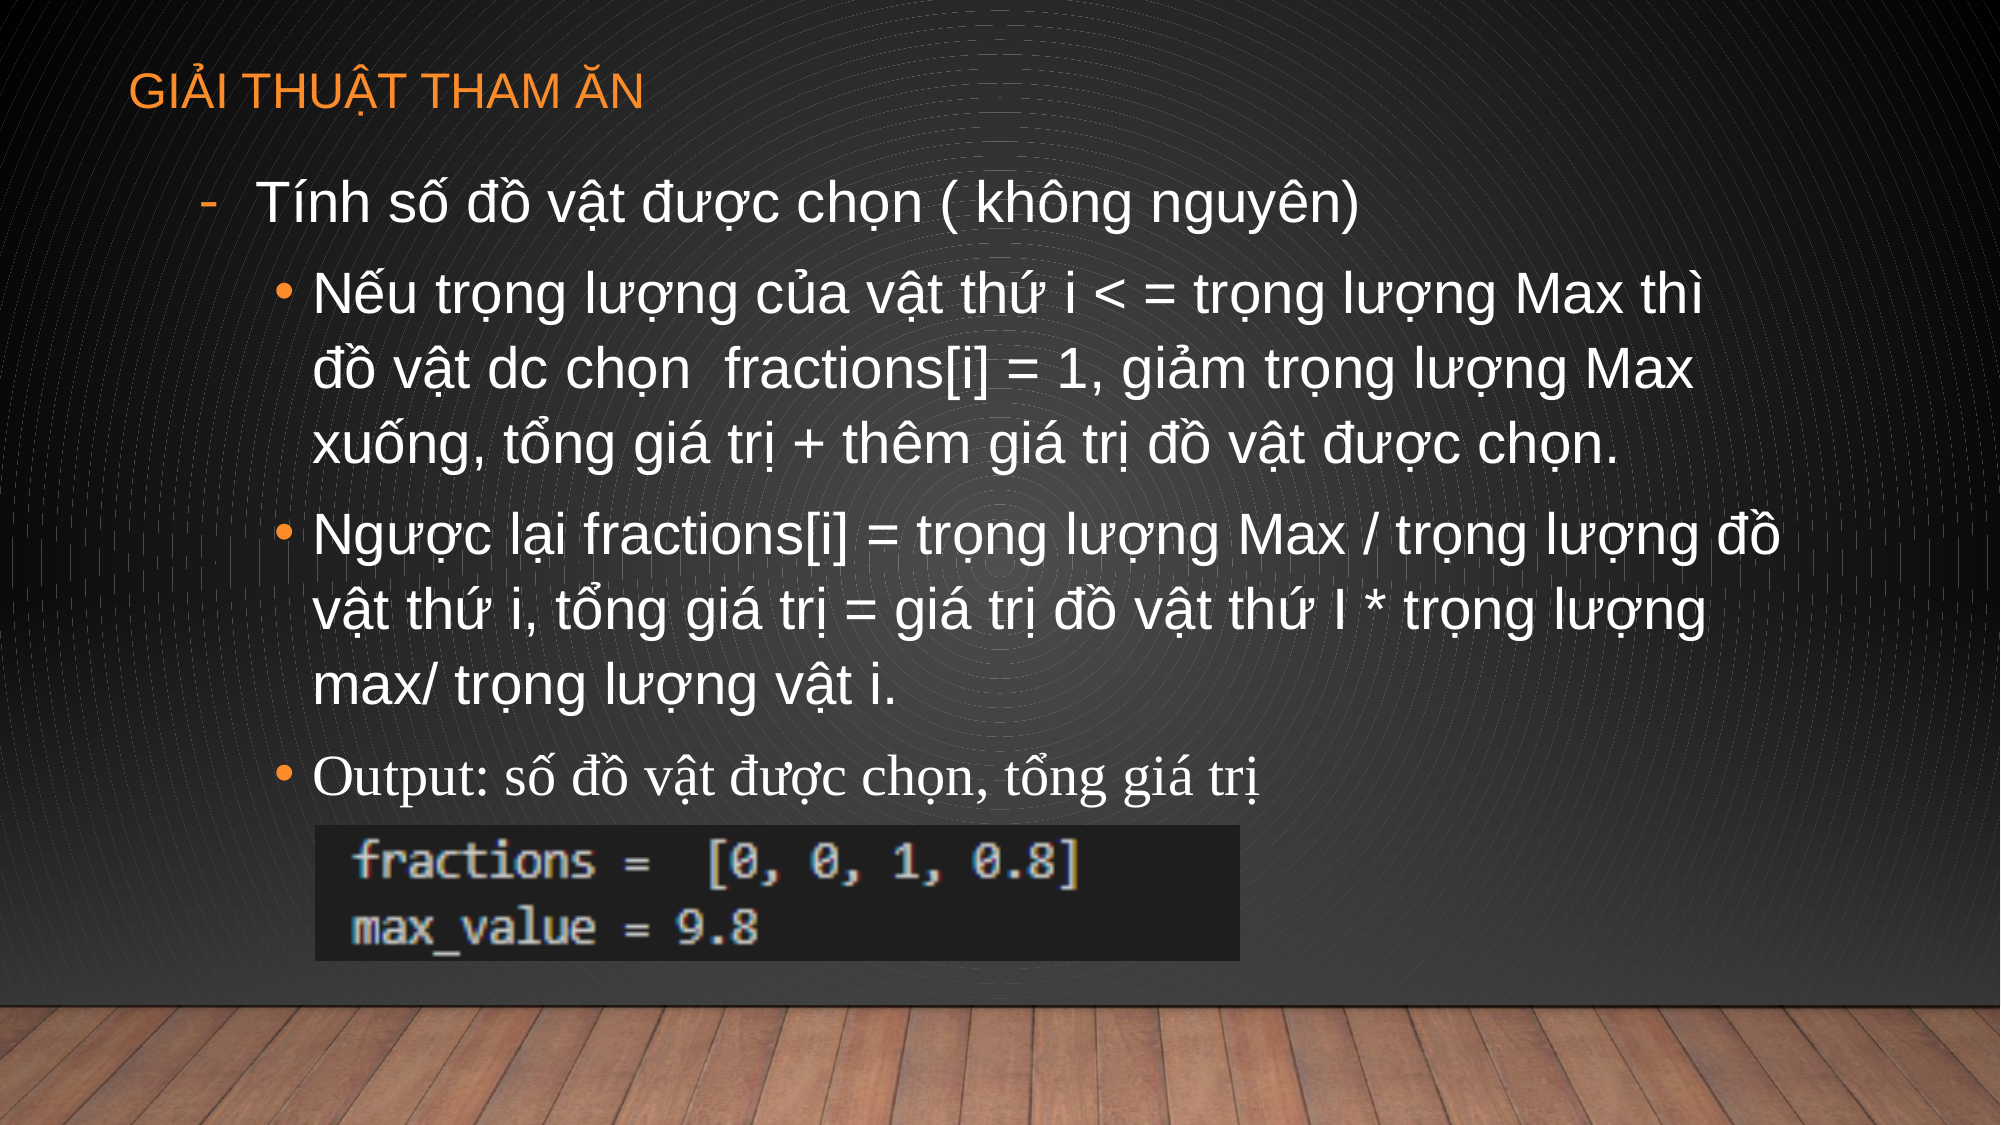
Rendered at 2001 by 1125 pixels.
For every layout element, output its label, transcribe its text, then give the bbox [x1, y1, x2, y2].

list Tính số đồ vật được chọn ( không nguyên) Nếu trọng lượng của vật thứ i < = trọng lượng Max thì đồ vật dc chọn fractions[i] = 1, giảm trọng lượng Max xuống, tổng giá trị + thêm giá trị đồ vật được chọn. Ngược lại fractions[i] = trọng lượng Max / trọng lượng đồ vật thứ i, tổng giá trị = giá trị đồ vật thứ I * trọng lượng max/ trọng lượng vật i. Output: số đồ vật được chọn, tổng giá trị [184, 151, 1799, 1007]
title Giải thuật tham ăn [0, 14, 878, 171]
picture [0, 1005, 2000, 1125]
picture [315, 825, 1240, 961]
